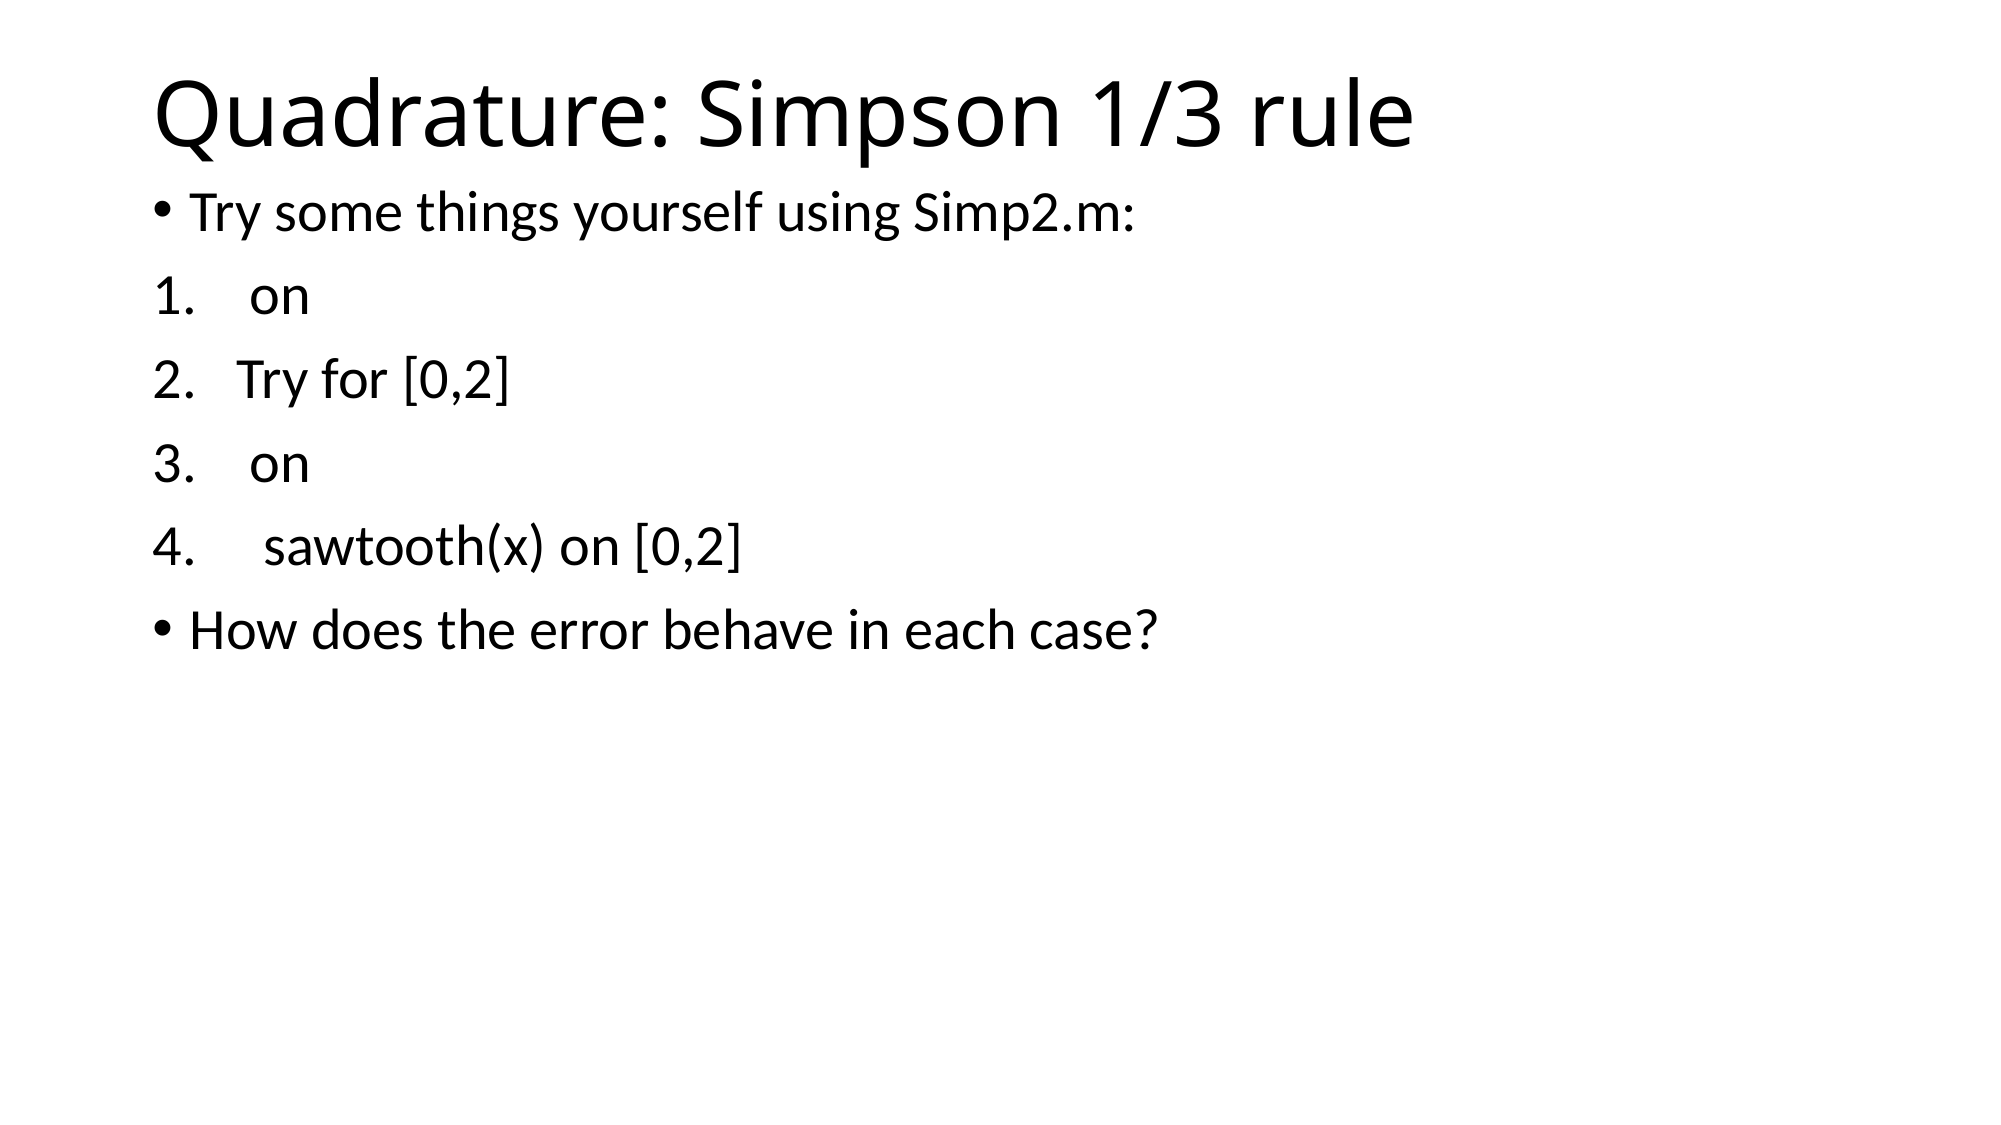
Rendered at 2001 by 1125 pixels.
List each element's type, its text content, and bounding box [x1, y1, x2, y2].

title Quadrature: Simpson 1/3 rule [137, 59, 1863, 174]
